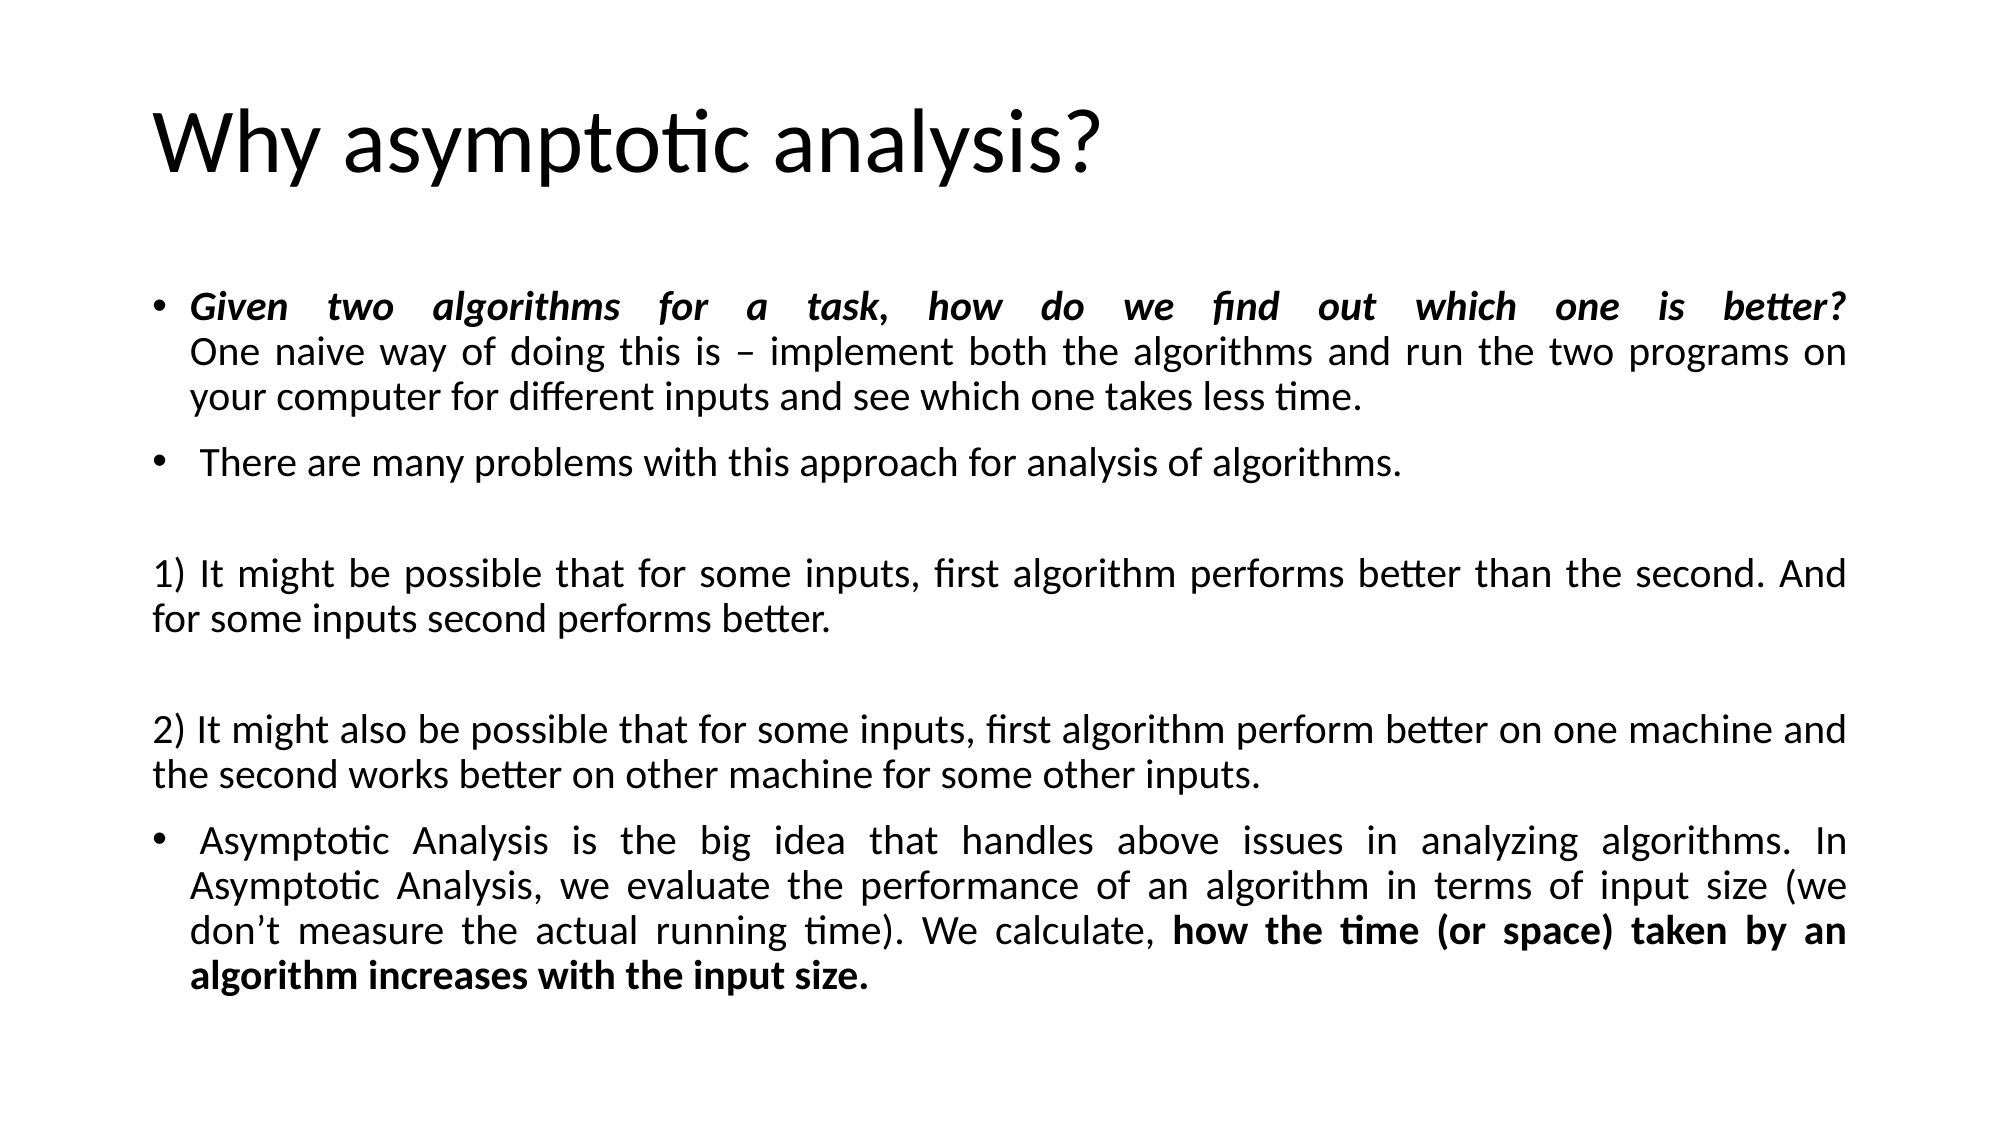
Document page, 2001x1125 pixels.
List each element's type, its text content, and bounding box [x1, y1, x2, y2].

list Given two algorithms for a task, how do we find out which one is better? One naive way of doing this is – implement both the algorithms and run the two programs on your computer for different inputs and see which one takes less time. There are many problems with this approach for analysis of algorithms. 1) It might be possible that for some inputs, first algorithm performs better than the second. And for some inputs second performs better. 2) It might also be possible that for some inputs, first algorithm perform better on one machine and the second works better on other machine for some other inputs. Asymptotic Analysis is the big idea that handles above issues in analyzing algorithms. In Asymptotic Analysis, we evaluate the performance of an algorithm in terms of input size (we don’t measure the actual running time). We calculate, how the time (or space) taken by an algorithm increases with the input size. [137, 277, 1863, 1037]
title Why asymptotic analysis? [137, 59, 1863, 227]
